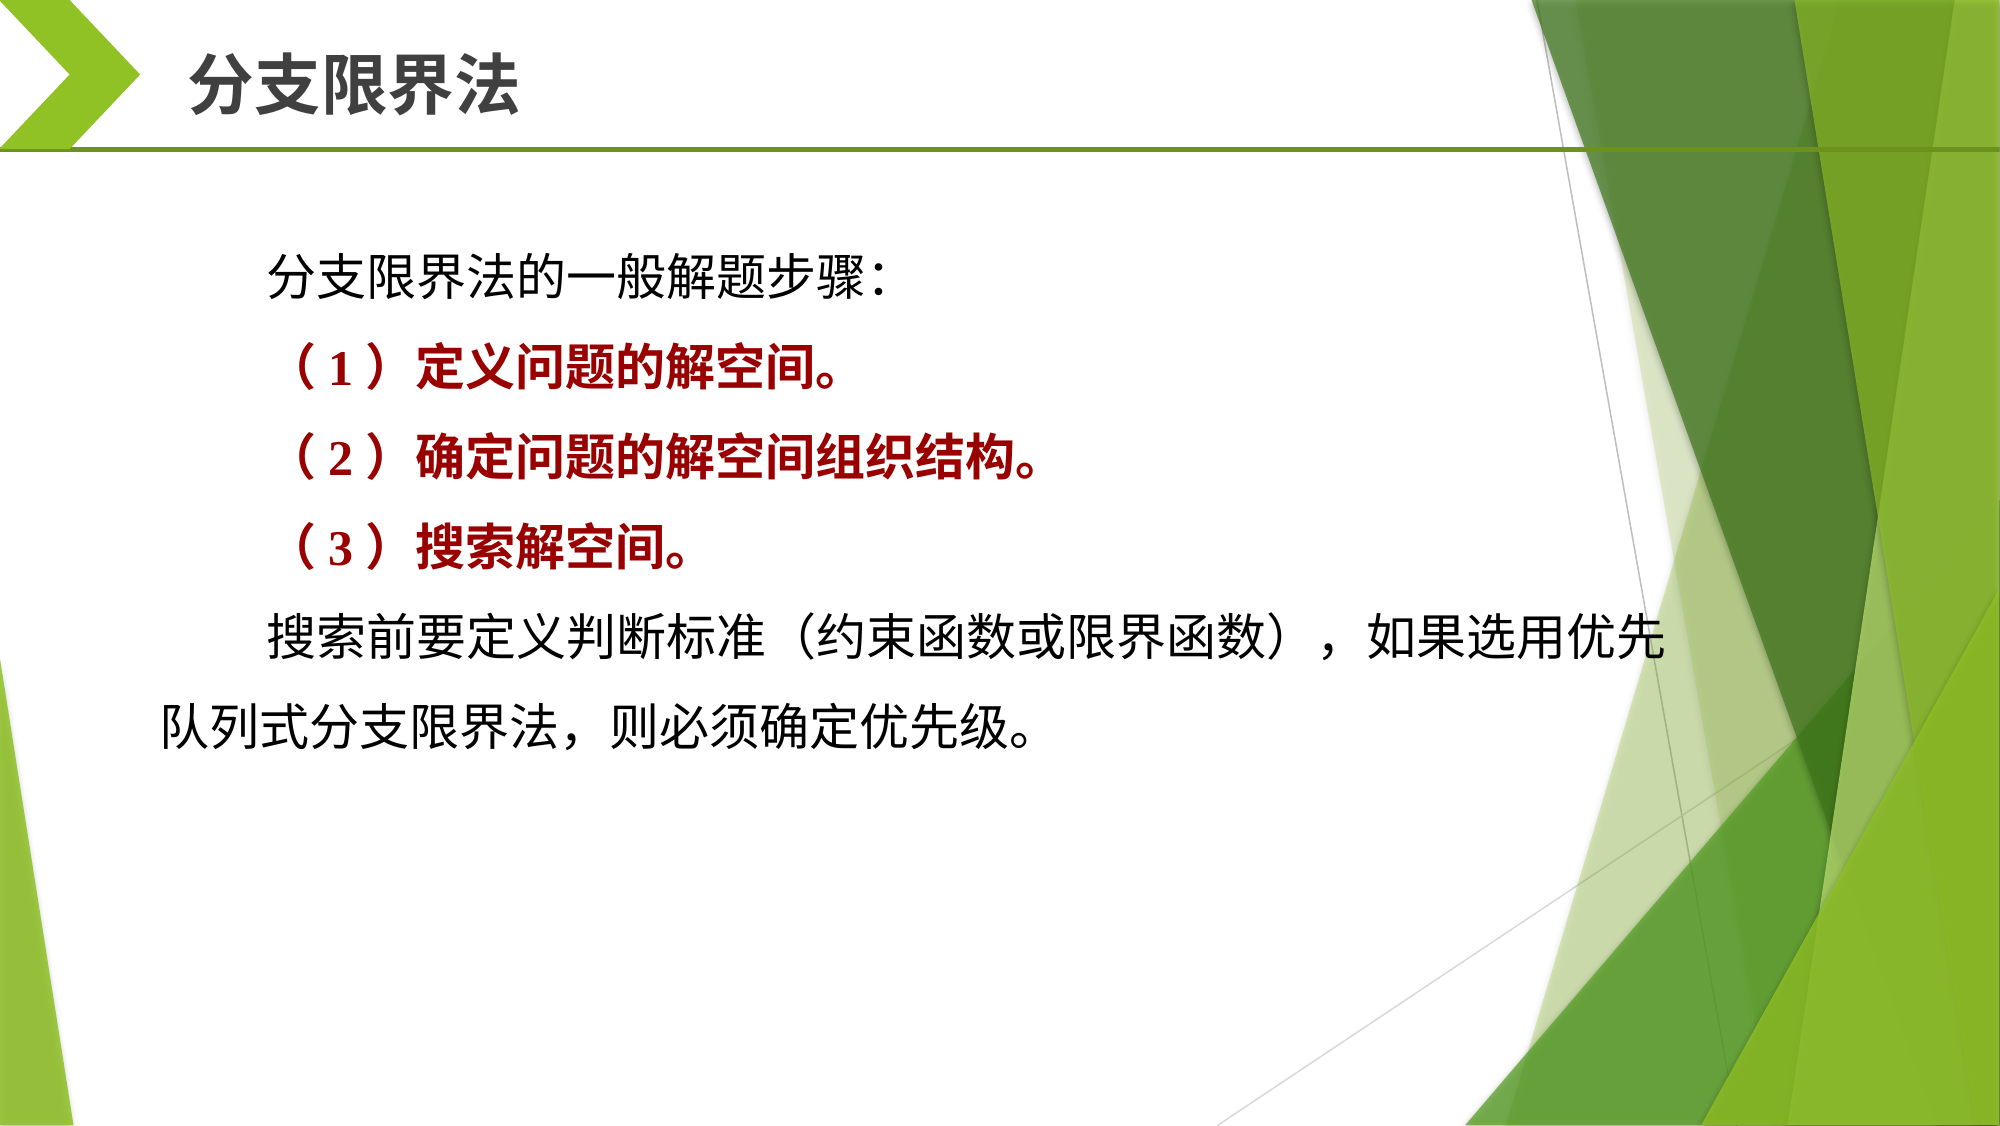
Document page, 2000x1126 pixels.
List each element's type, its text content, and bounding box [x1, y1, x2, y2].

text_box 分支限界法的一般解题步骤： （1）定义问题的解空间。 （2）确定问题的解空间组织结构。 （3）搜索解空间。 搜索前要定义判断标准（约束函数或限界函数），如果选用优先队列式分支限界法，则必须确定优先级。 [144, 208, 1691, 763]
text_box 分支限界法 [173, 35, 823, 131]
text_box [0, 0, 142, 148]
